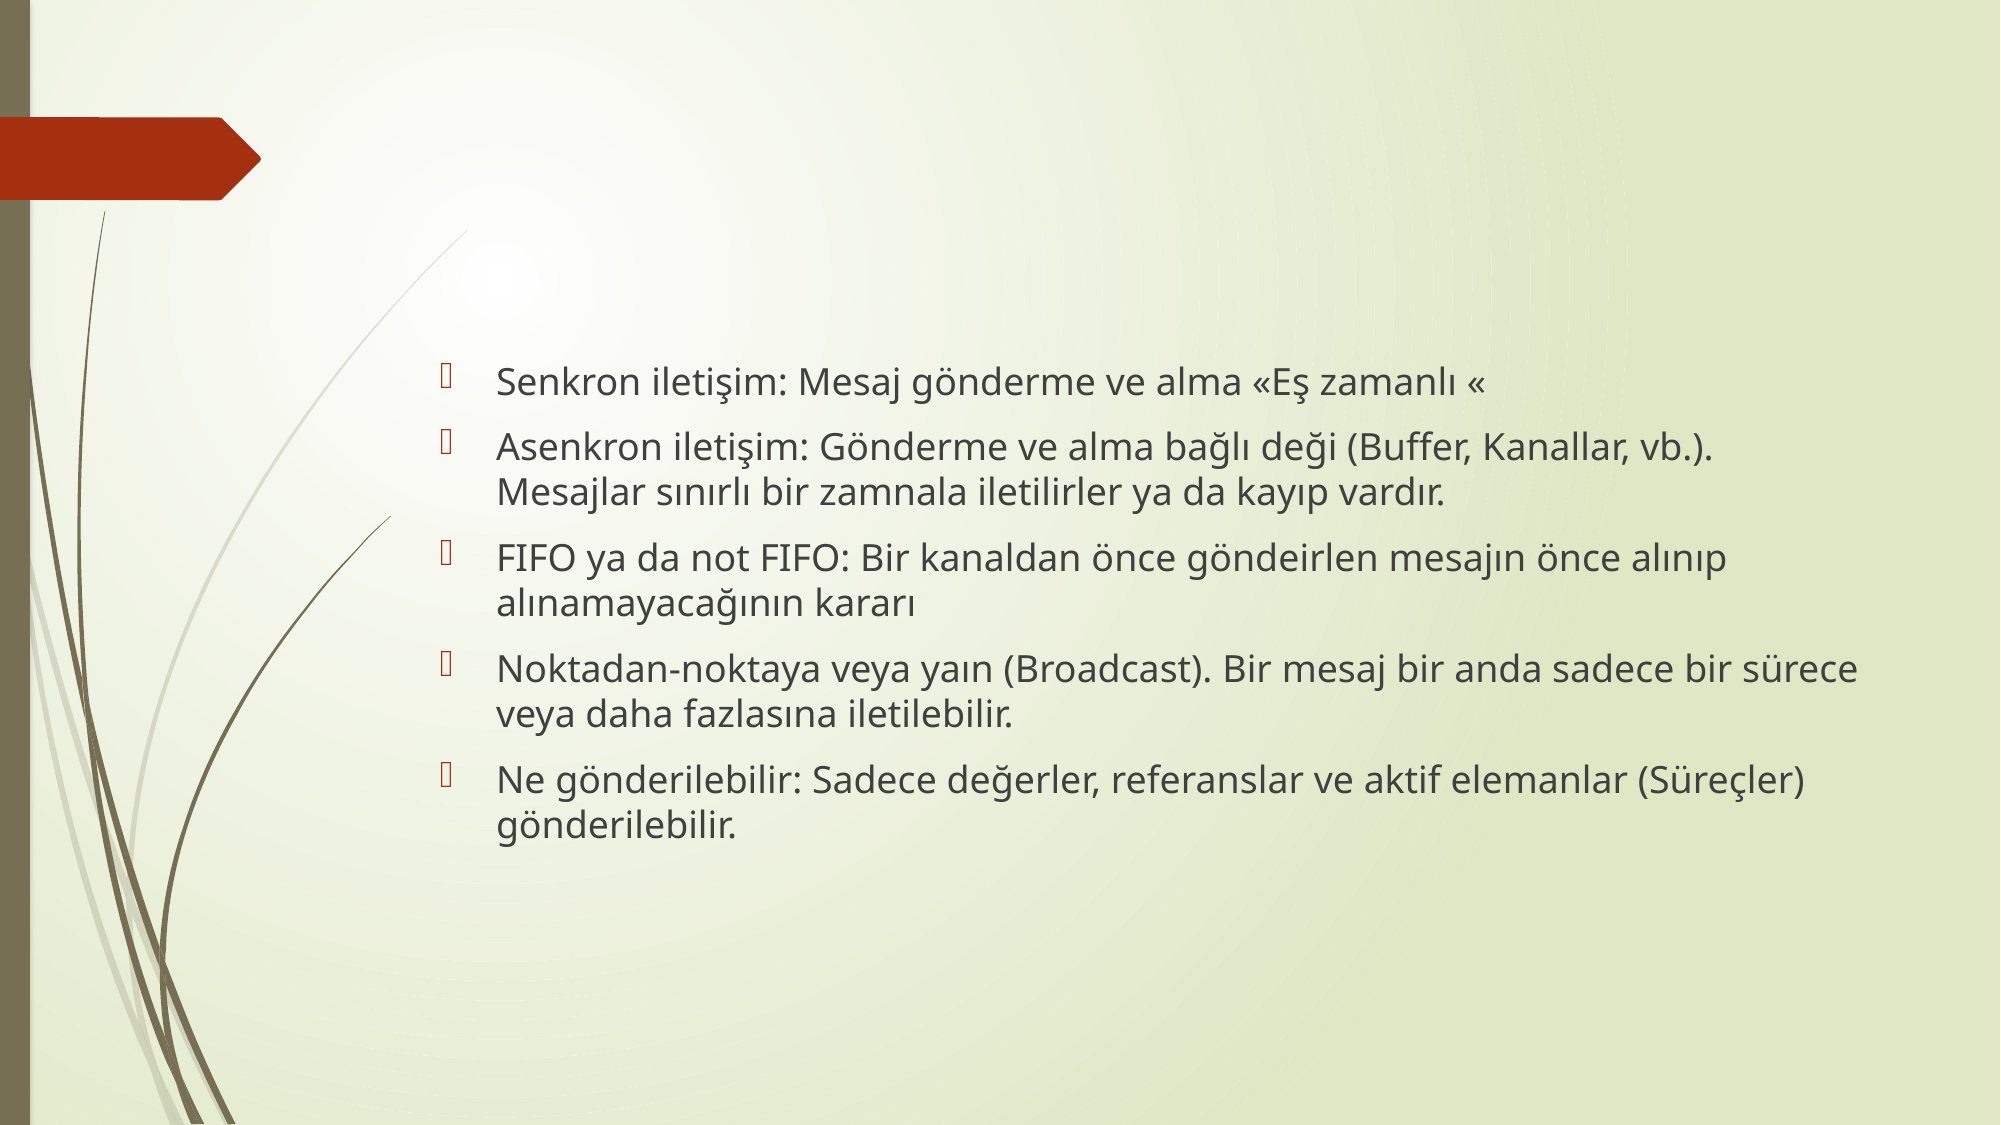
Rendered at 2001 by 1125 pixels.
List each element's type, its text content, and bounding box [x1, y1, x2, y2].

list Senkron iletişim: Mesaj gönderme ve alma «Eş zamanlı « Asenkron iletişim: Gönderme ve alma bağlı deği (Buffer, Kanallar, vb.). Mesajlar sınırlı bir zamnala iletilirler ya da kayıp vardır. FIFO ya da not FIFO: Bir kanaldan önce göndeirlen mesajın önce alınıp alınamayacağının kararı Noktadan-noktaya veya yaın (Broadcast). Bir mesaj bir anda sadece bir sürece veya daha fazlasına iletilebilir. Ne gönderilebilir: Sadece değerler, referanslar ve aktif elemanlar (Süreçler) gönderilebilir. [424, 350, 1888, 970]
